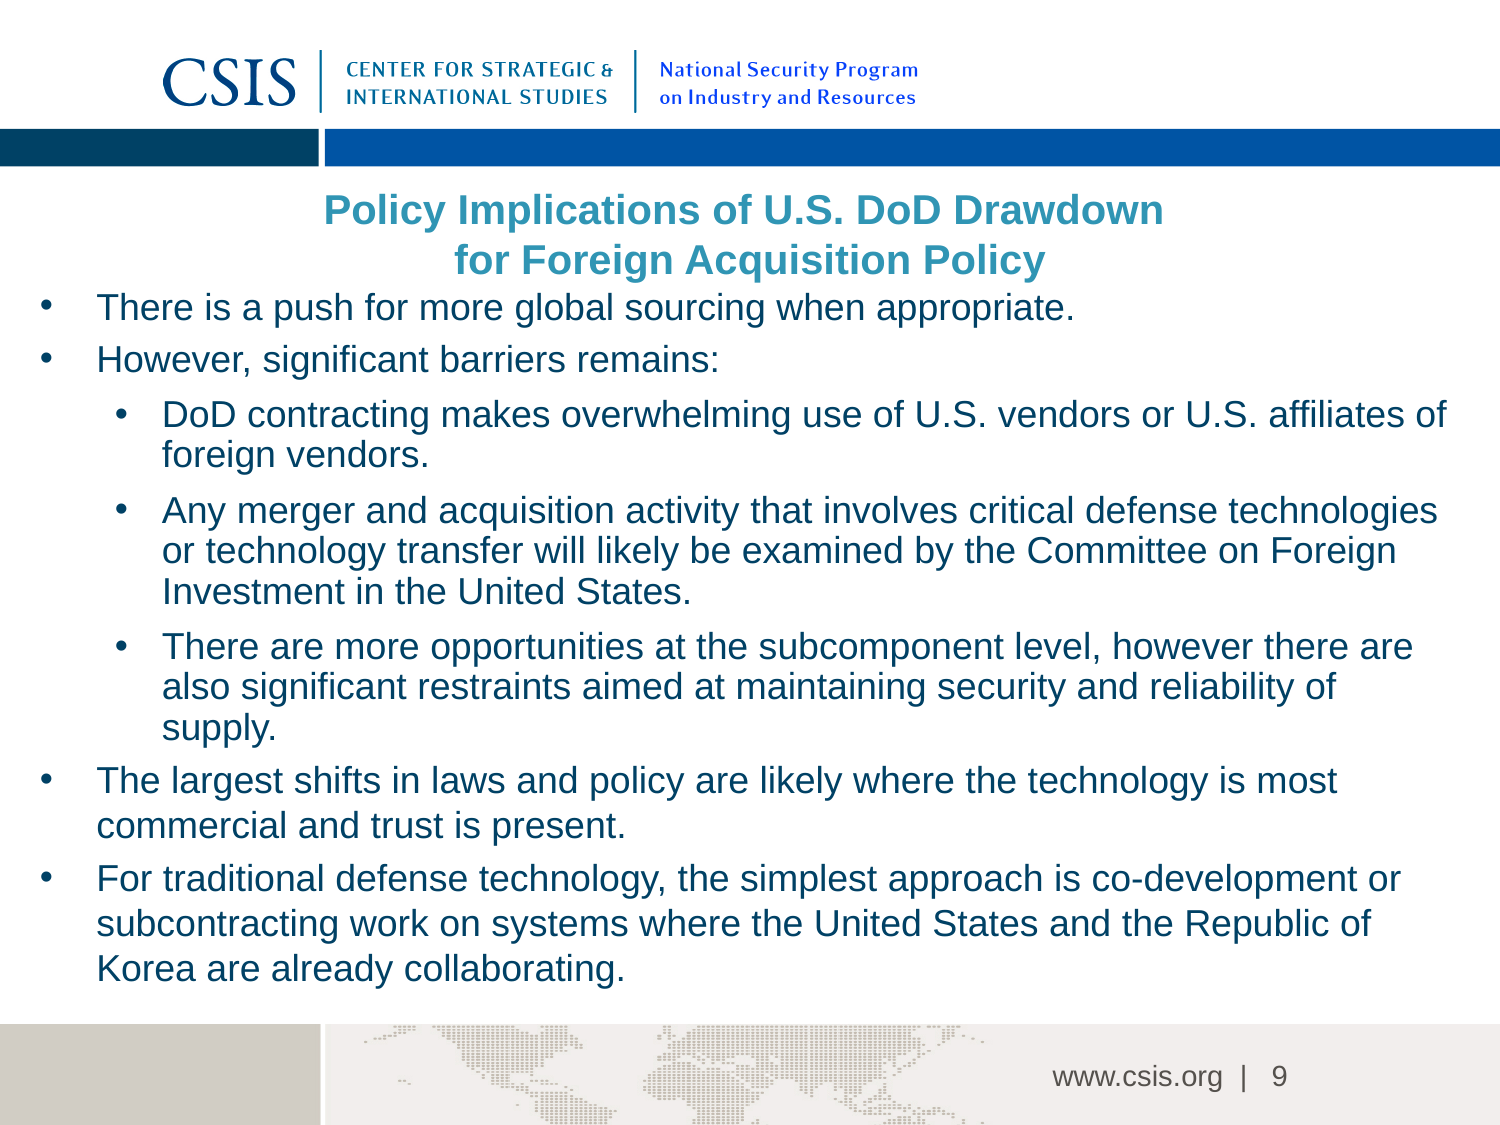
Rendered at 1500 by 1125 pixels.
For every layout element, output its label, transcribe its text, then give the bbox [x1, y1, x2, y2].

slide_number 9 [1256, 1050, 1345, 1100]
picture [0, 1024, 1500, 1125]
picture [163, 50, 319, 113]
picture [322, 50, 634, 113]
list There is a push for more global sourcing when appropriate. However, significant barriers remains: DoD contracting makes overwhelming use of U.S. vendors or U.S. affiliates of foreign vendors. Any merger and acquisition activity that involves critical defense technologies or technology transfer will likely be examined by the Committee on Foreign Investment in the United States. There are more opportunities at the subcomponent level, however there are also significant restraints aimed at maintaining security and reliability of supply. The largest shifts in laws and policy are likely where the technology is most commercial and trust is present. For traditional defense technology, the simplest approach is co-development or subcontracting work on systems where the United States and the Republic of Korea are already collaborating. [24, 292, 1475, 938]
picture [637, 50, 919, 113]
title Policy Implications of U.S. DoD Drawdown for Foreign Acquisition Policy [0, 174, 1500, 292]
